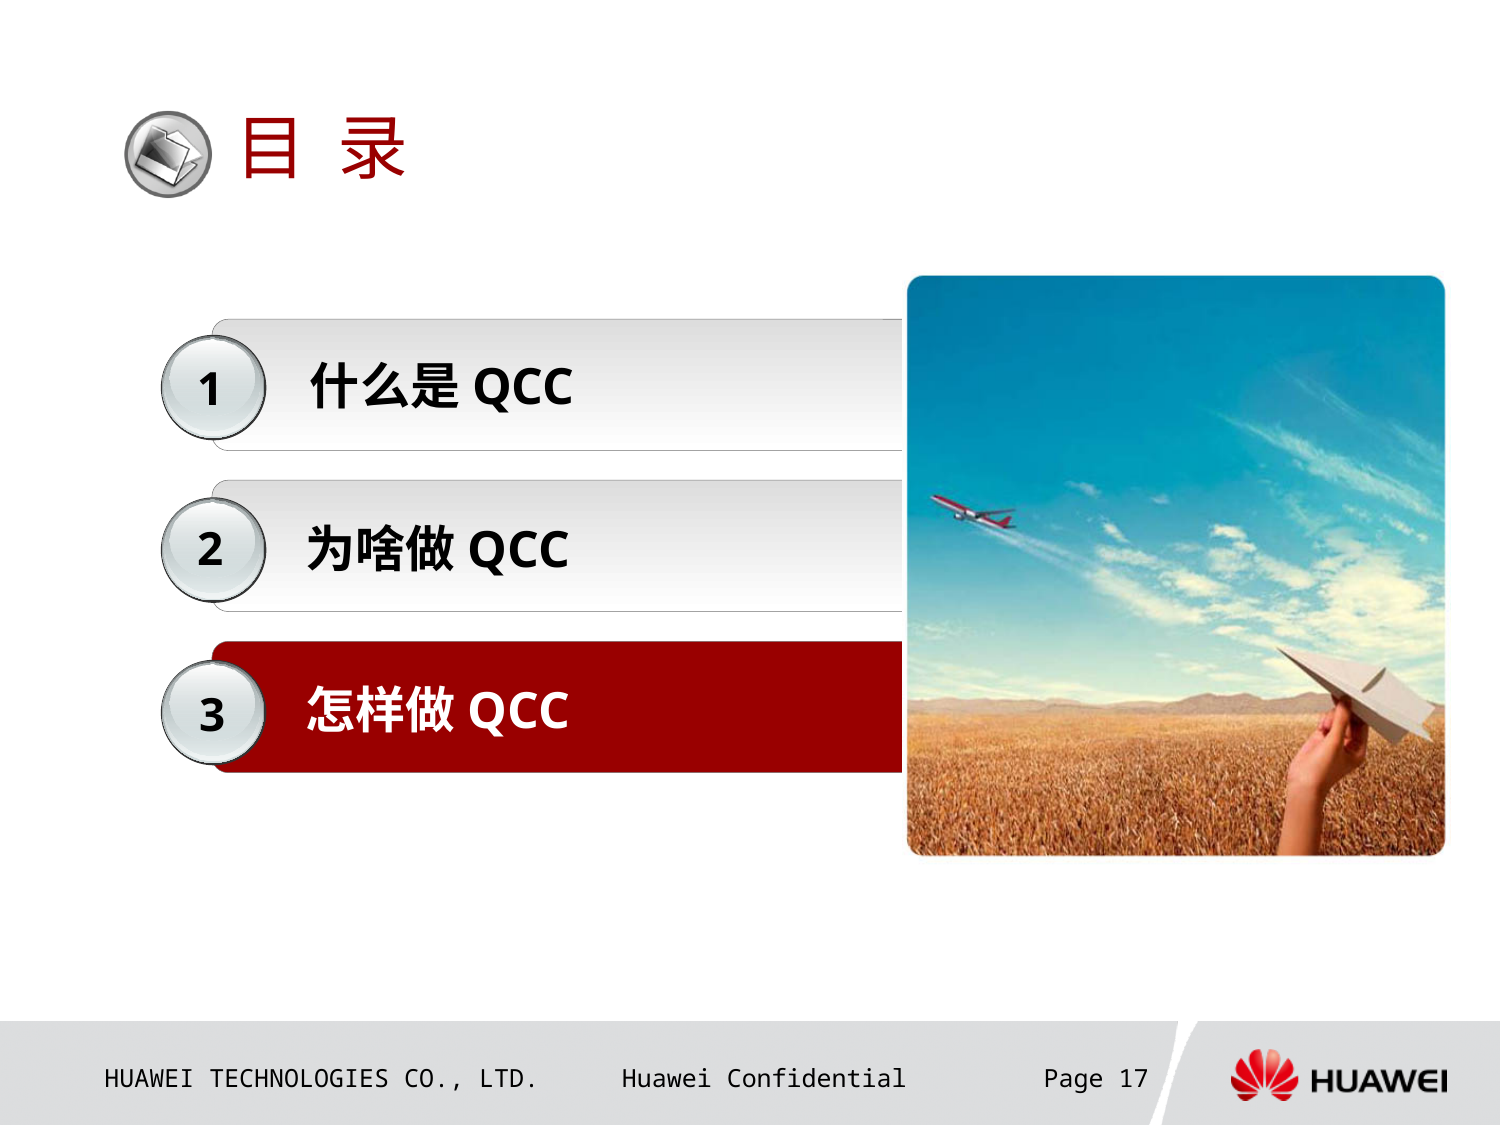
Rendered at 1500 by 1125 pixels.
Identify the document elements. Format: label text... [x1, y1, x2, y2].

title 目 录 [222, 83, 1241, 209]
text_box [212, 319, 896, 451]
text_box [211, 641, 896, 773]
picture [0, 1021, 1500, 1125]
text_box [160, 497, 267, 604]
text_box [160, 334, 267, 441]
text_box 为啥做QCC [291, 509, 896, 585]
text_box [160, 659, 267, 766]
text_box 什么是QCC [295, 347, 896, 423]
text_box 怎样做QCC [291, 671, 896, 746]
slide_number Page 17 [1043, 1064, 1388, 1125]
text_box [212, 480, 896, 612]
picture [901, 262, 1452, 878]
picture [117, 102, 219, 205]
